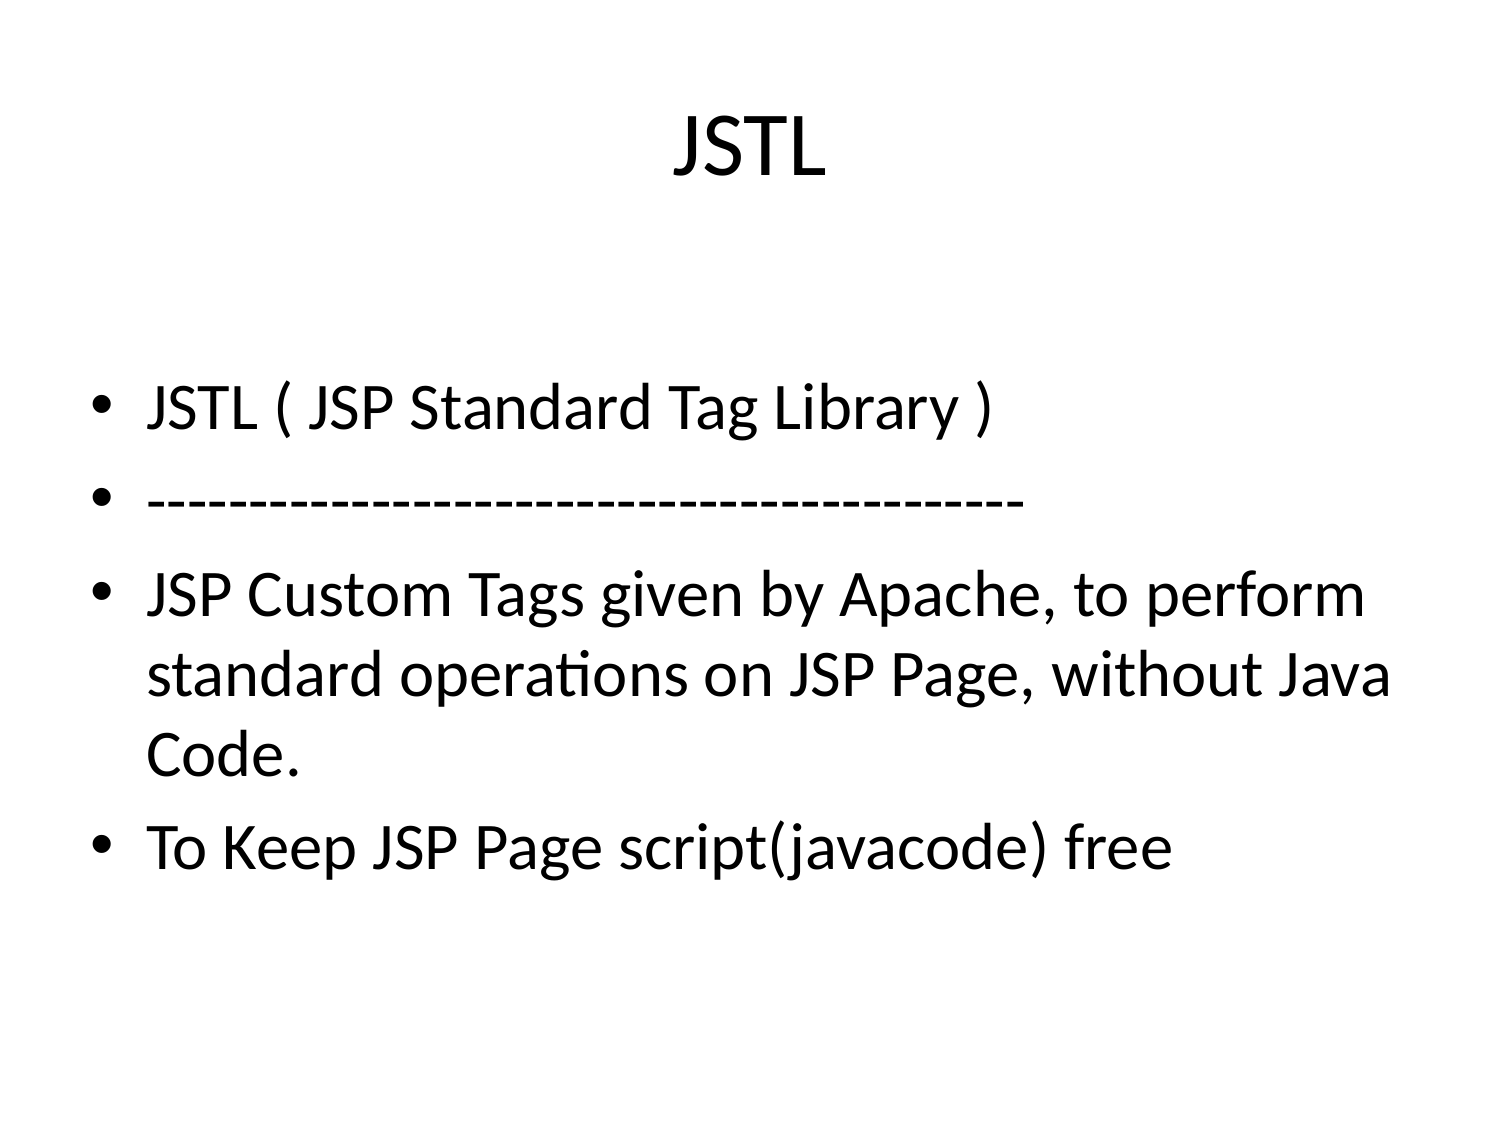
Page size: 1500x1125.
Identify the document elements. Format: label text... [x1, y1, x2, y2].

title JSTL [75, 45, 1425, 233]
list JSTL ( JSP Standard Tag Library ) ------------------------------------------- JSP Custom Tags given by Apache, to perform standard operations on JSP Page, without Java Code. To Keep JSP Page script(javacode) free [75, 262, 1425, 1005]
